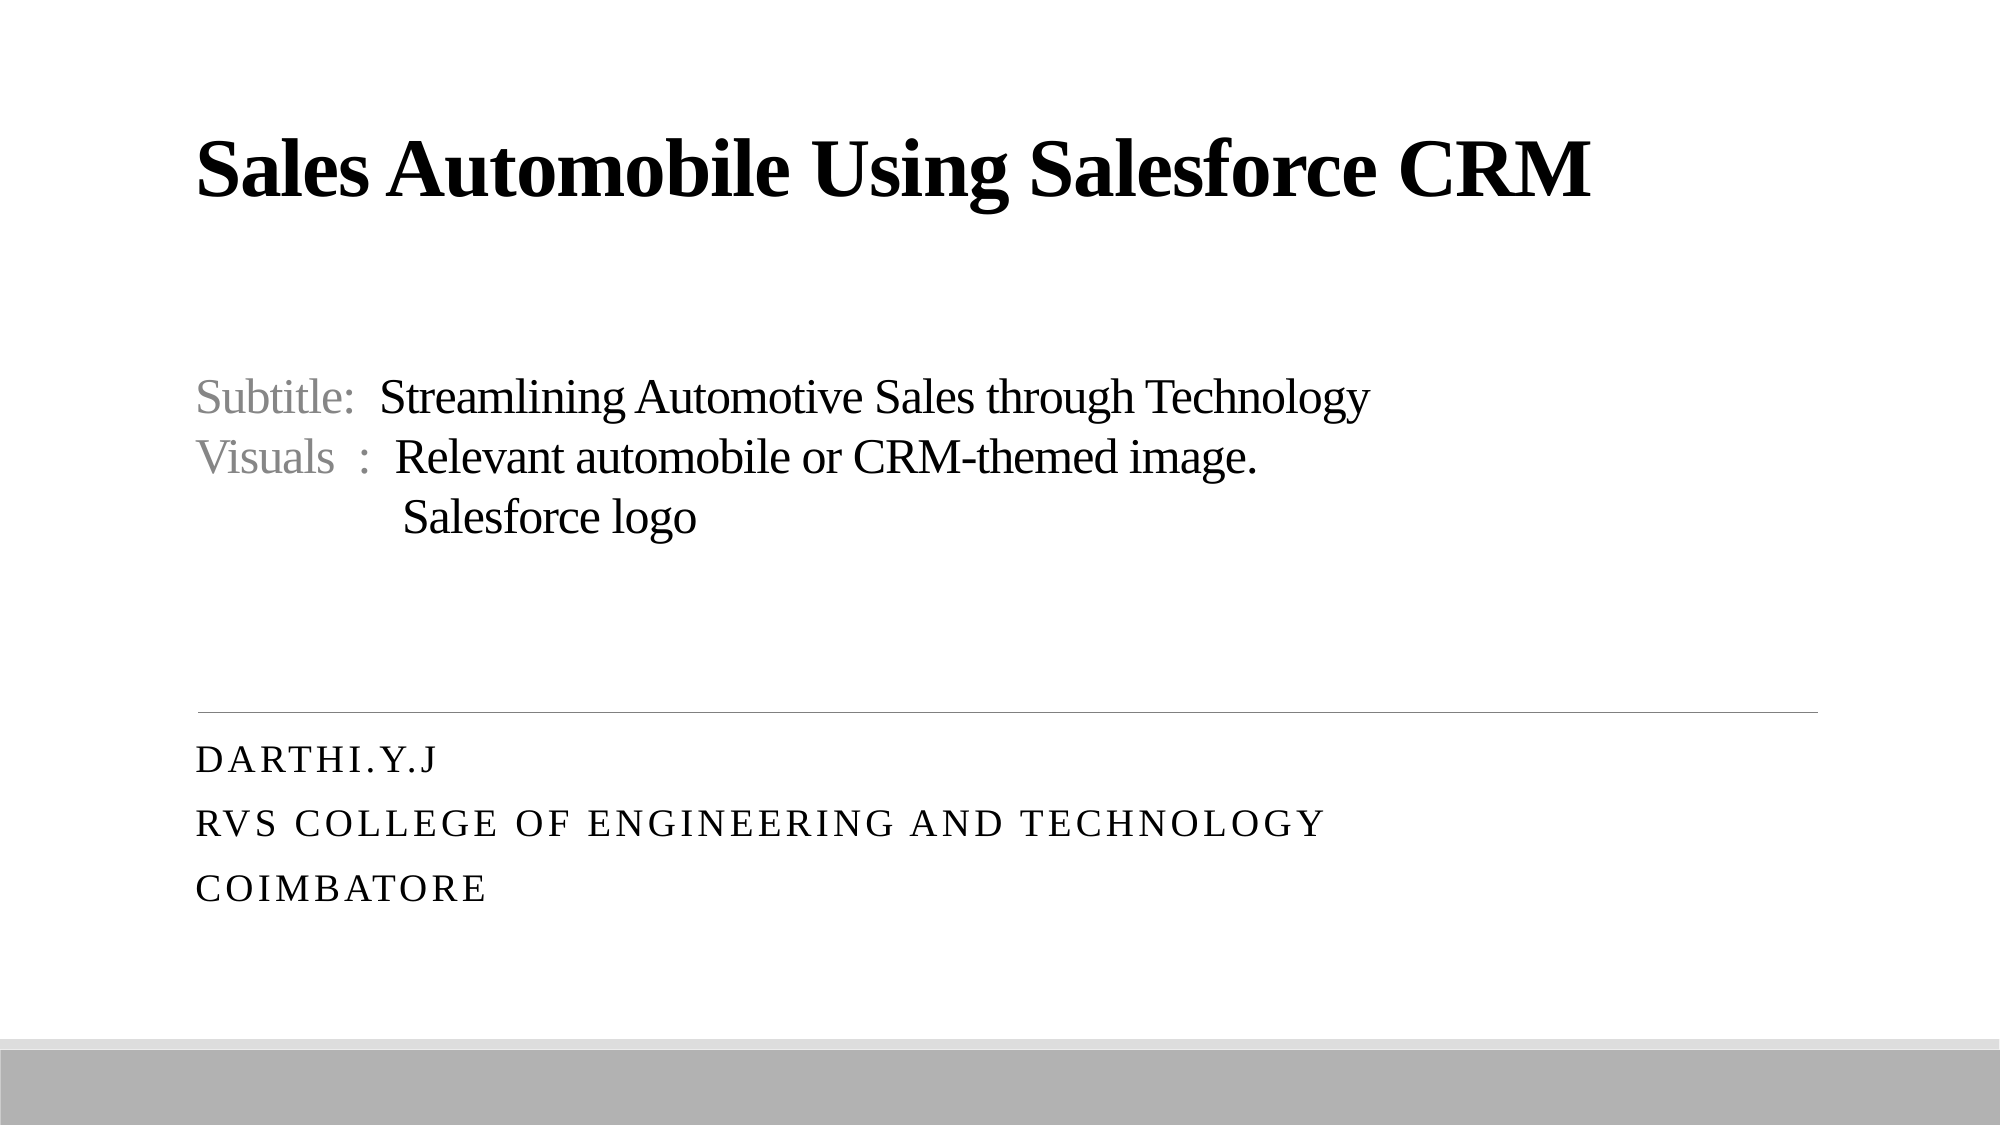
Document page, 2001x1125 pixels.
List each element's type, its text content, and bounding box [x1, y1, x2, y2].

title Sales Automobile Using Salesforce CRM Subtitle: Streamlining Automotive Sales through Technology Visuals : Relevant automobile or CRM-themed image. Salesforce logo [180, 44, 1830, 611]
subtitle darthi.y.j rvs college of engineering and technology COIMBATORE [180, 730, 1831, 919]
